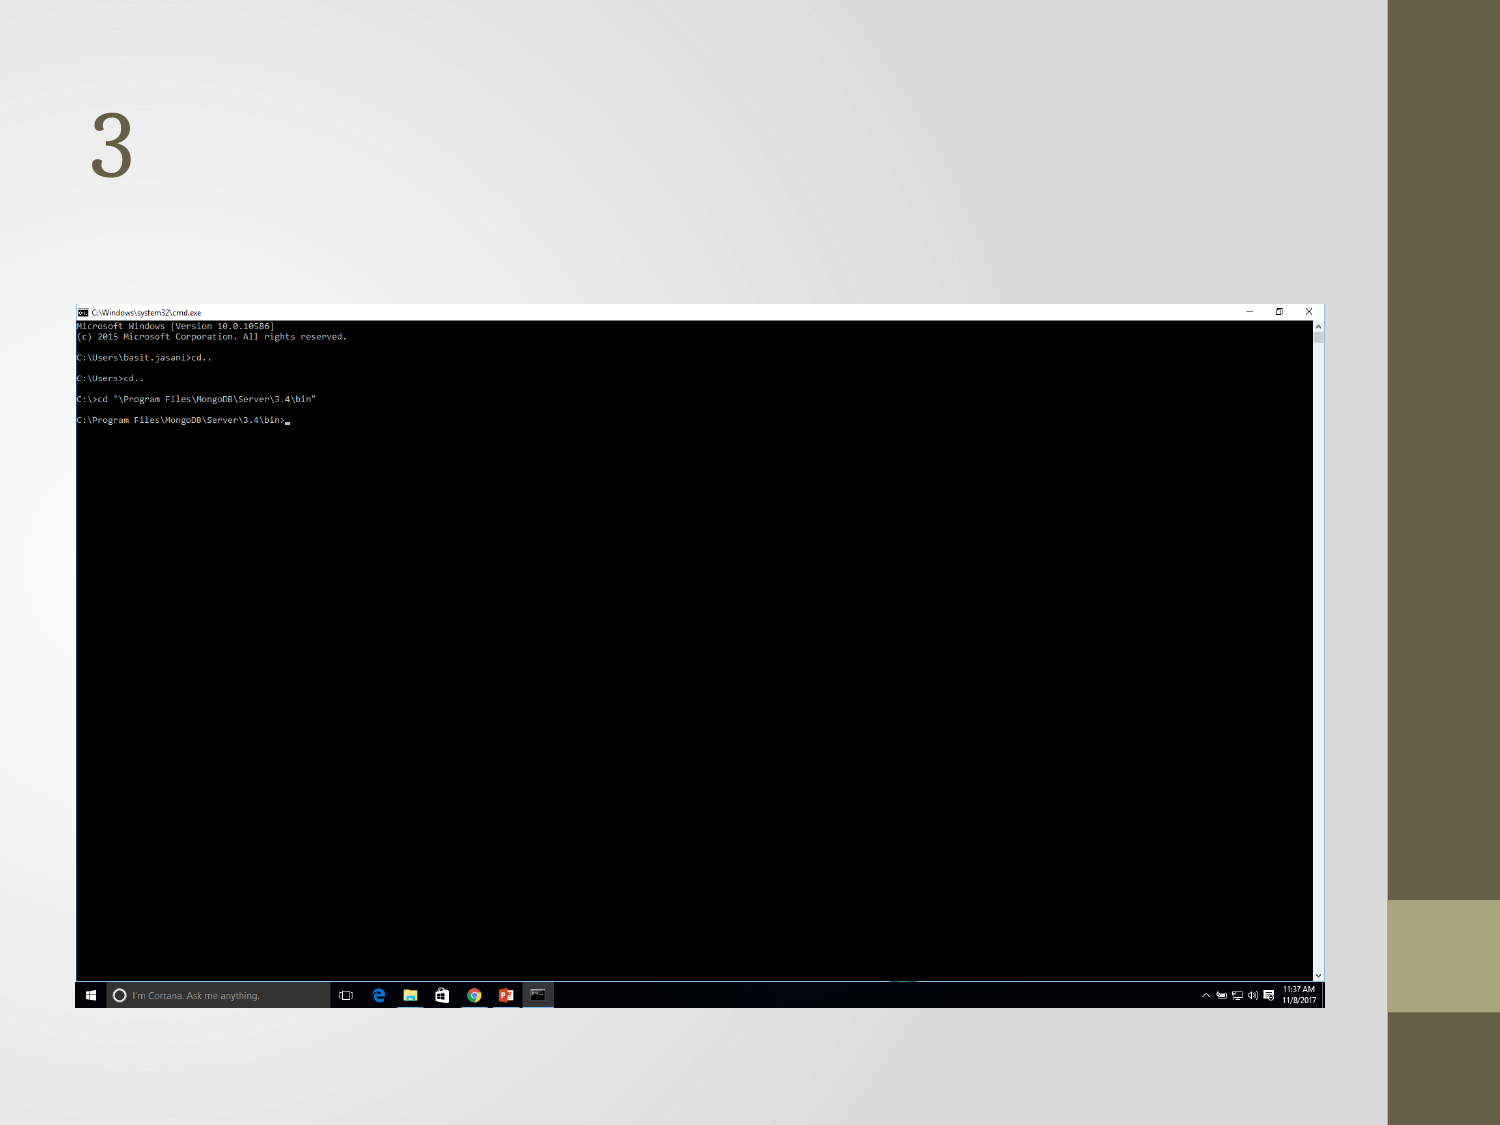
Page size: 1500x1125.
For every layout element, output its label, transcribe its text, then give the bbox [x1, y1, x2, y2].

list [74, 304, 1326, 1009]
title 3 [75, 45, 1325, 233]
